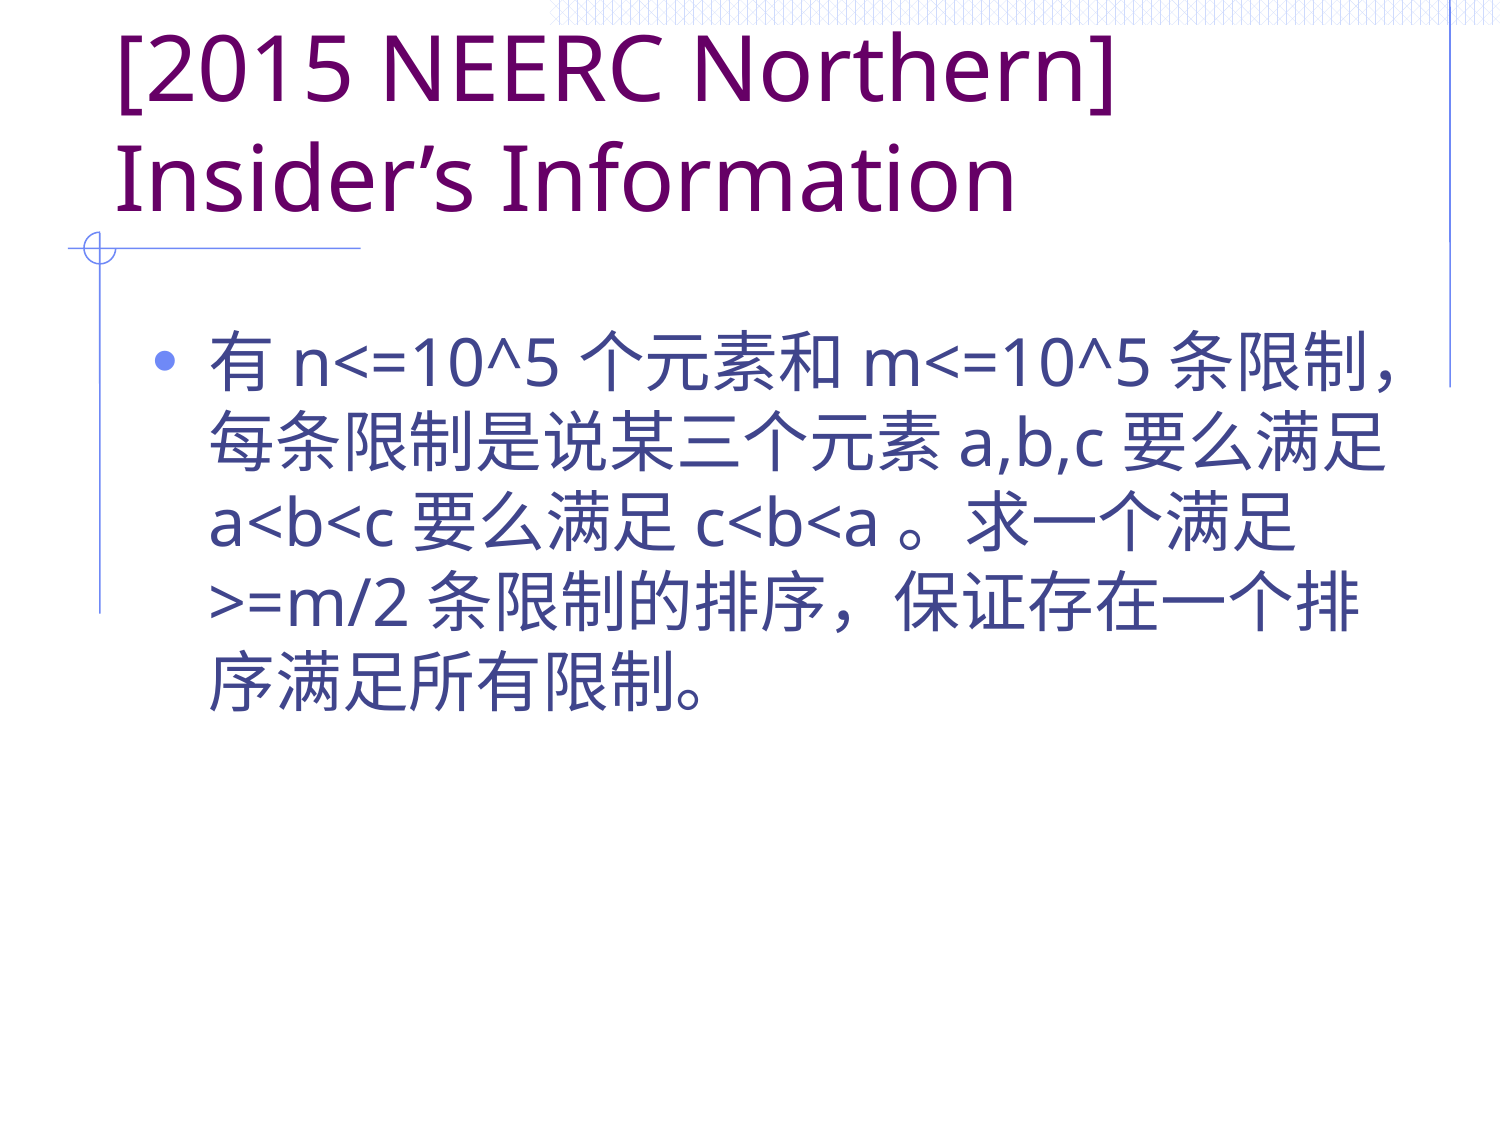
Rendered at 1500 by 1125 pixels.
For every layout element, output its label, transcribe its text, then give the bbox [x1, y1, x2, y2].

title [2015 NEERC Northern] Insider’s Information [99, 50, 1375, 238]
list 有n<=10^5个元素和m<=10^5条限制，每条限制是说某三个元素a,b,c要么满足a<b<c要么满足c<b<a。求一个满足>=m/2条限制的排序，保证存在一个排序满足所有限制。 [137, 312, 1413, 988]
